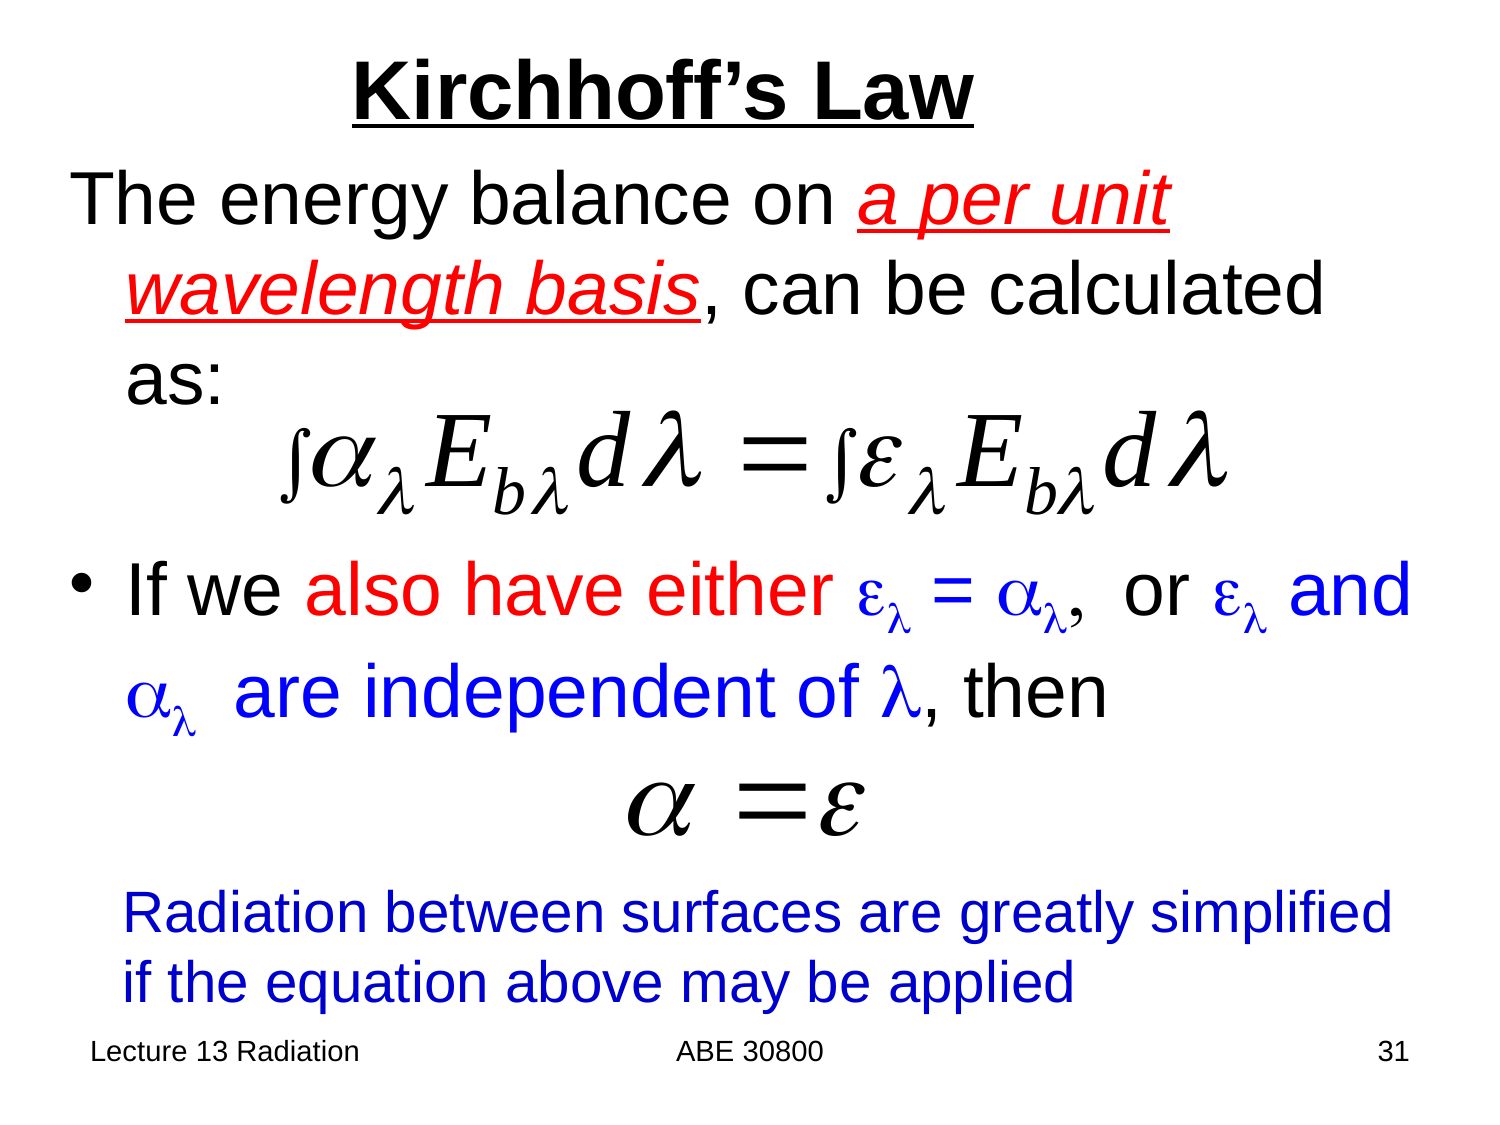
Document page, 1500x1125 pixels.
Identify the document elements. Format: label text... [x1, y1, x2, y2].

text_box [618, 768, 882, 850]
text_box Radiation between surfaces are greatly simplified if the equation above may be applied [107, 866, 1428, 1022]
text_box Kirchhoff’s Law [337, 28, 990, 144]
slide_number 31 [1074, 1024, 1425, 1103]
text_box The energy balance on a per unit wavelength basis, can be calculated as: If we also have either el = al, or el and al are independent of l, then [54, 142, 1451, 855]
footer ABE 30800 [512, 1024, 988, 1103]
slide_number Lecture 13 Radiation [75, 1024, 425, 1103]
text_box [262, 391, 1243, 528]
